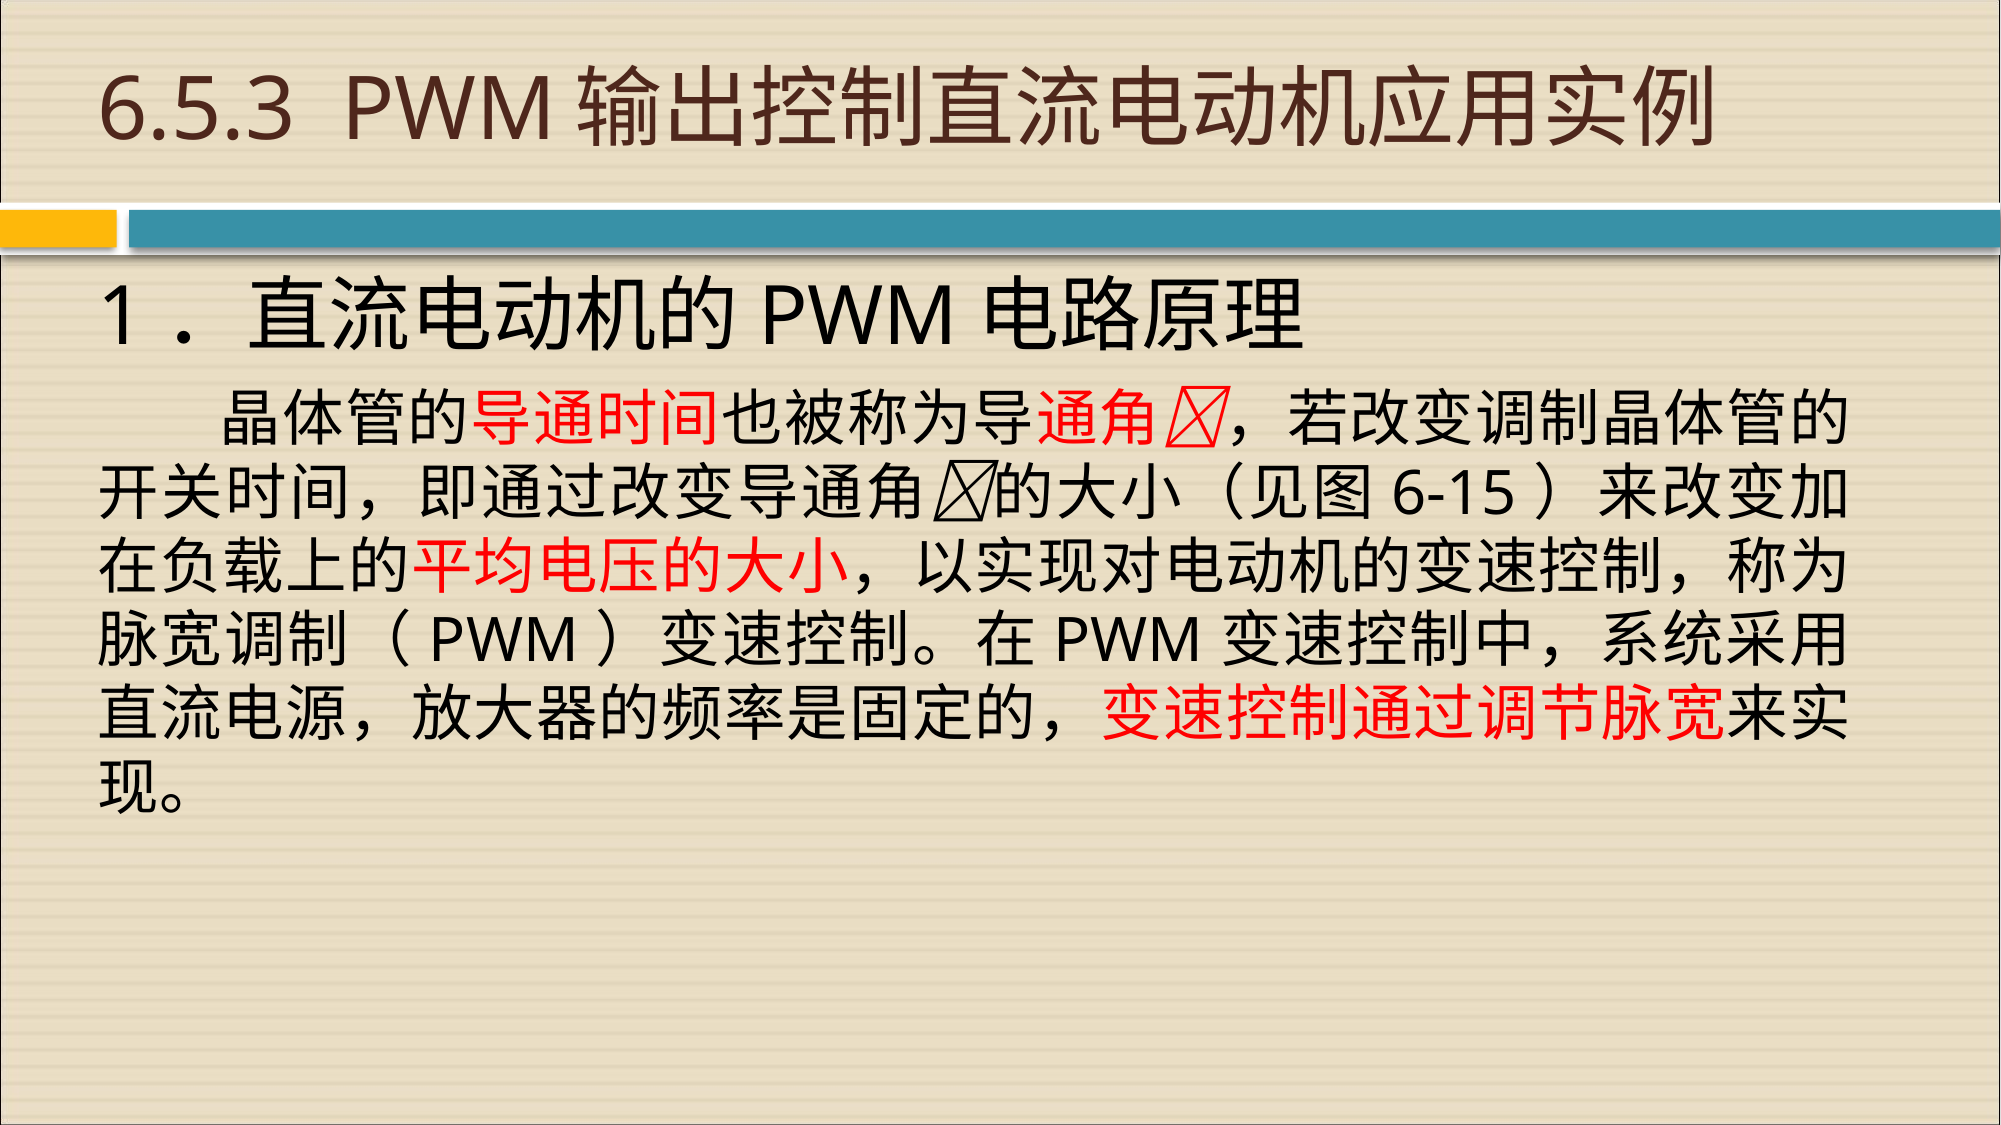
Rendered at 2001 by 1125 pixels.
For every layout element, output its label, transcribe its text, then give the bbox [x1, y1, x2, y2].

title 6.5.3 PWM输出控制直流电动机应用实例 [82, 3, 1867, 205]
picture [0, 0, 2001, 1125]
list 1．直流电动机的PWM电路原理 晶体管的导通时间也被称为导通角，若改变调制晶体管的开关时间，即通过改变导通角的大小（见图6-15）来改变加在负载上的平均电压的大小，以实现对电动机的变速控制，称为脉宽调制（PWM）变速控制。在PWM变速控制中，系统采用直流电源，放大器的频率是固定的，变速控制通过调节脉宽来实现。 [82, 255, 1867, 847]
